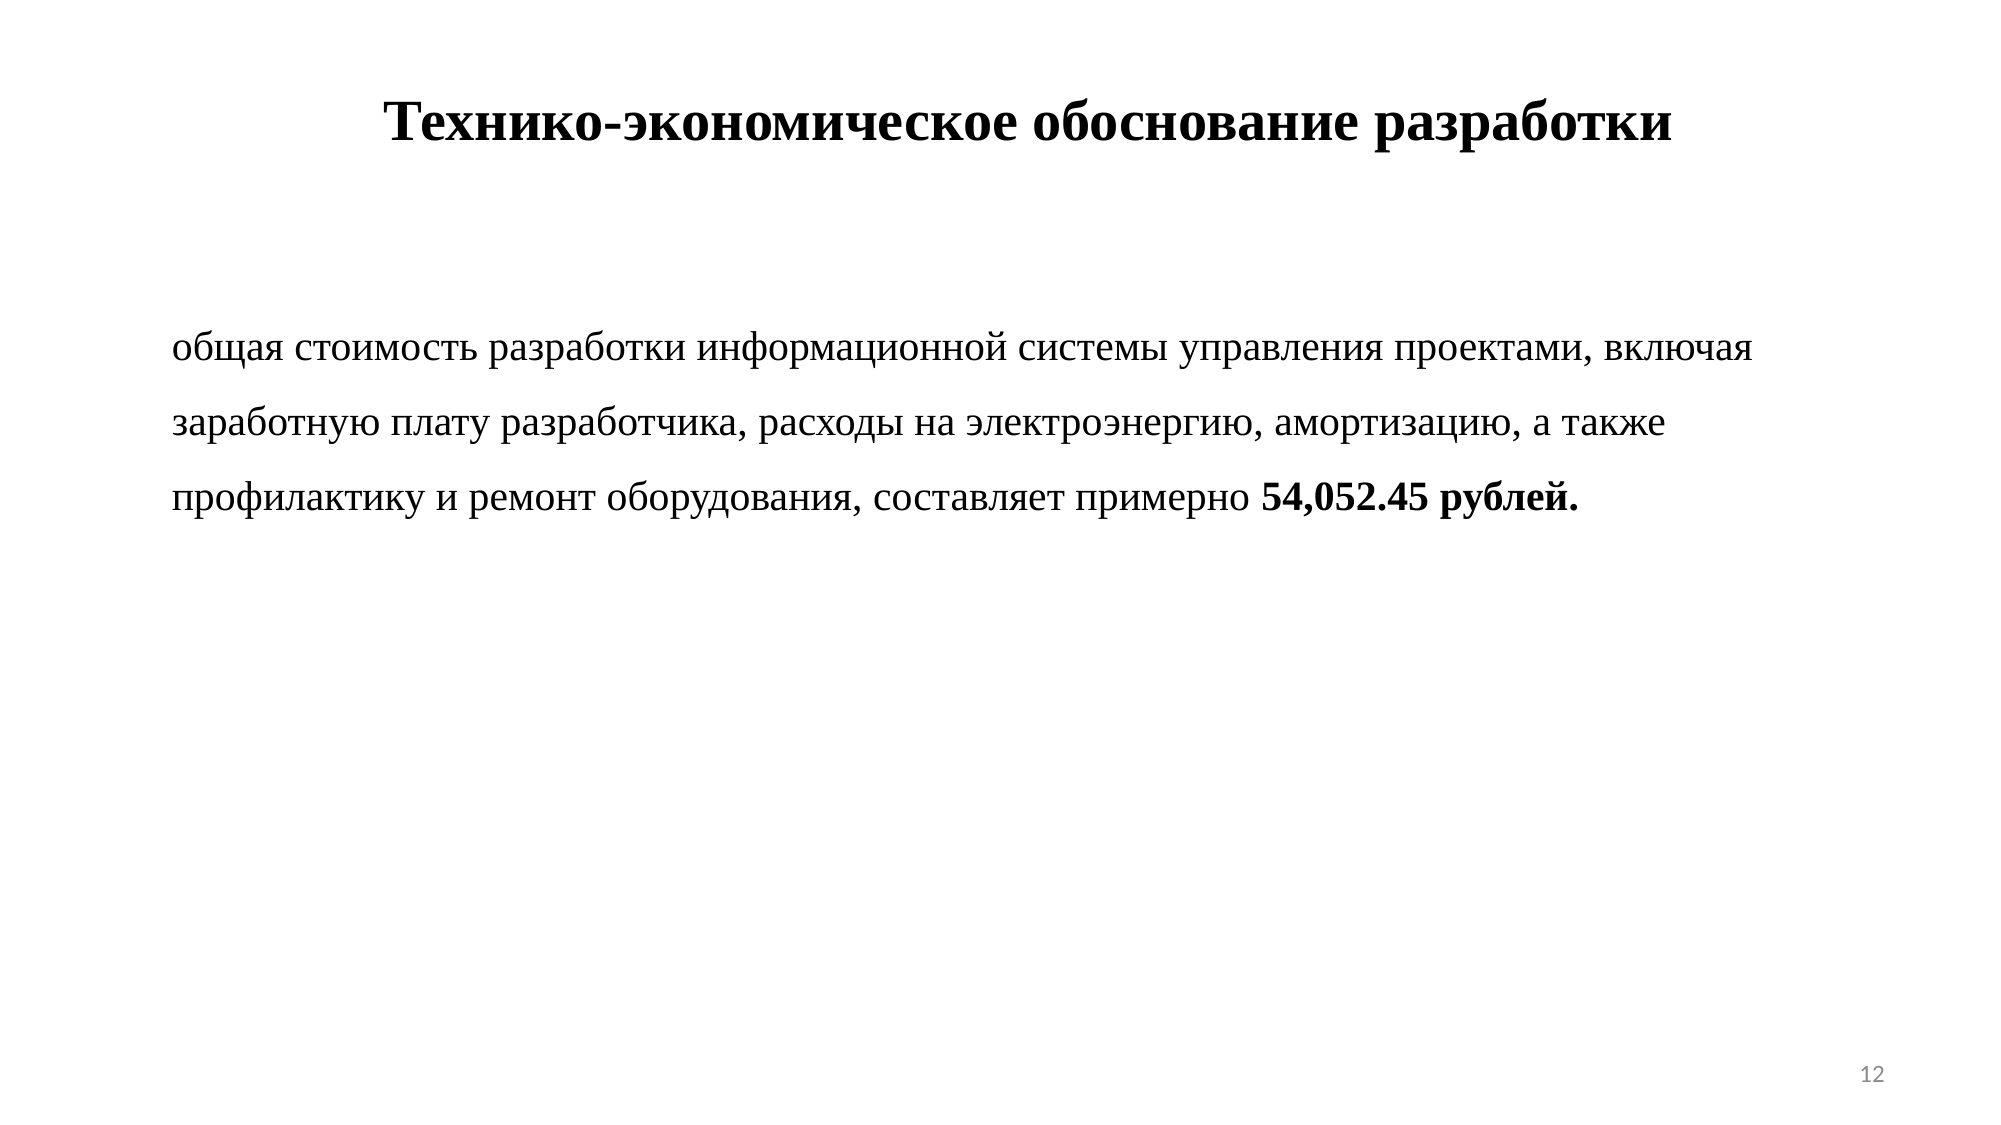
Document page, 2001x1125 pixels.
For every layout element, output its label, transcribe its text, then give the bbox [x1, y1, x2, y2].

slide_number 12 [1433, 1042, 1900, 1103]
title Технико-экономическое обоснование разработки [157, 45, 1900, 190]
text_box общая стоимость разработки информационной системы управления проектами, включая заработную плату разработчика, расходы на электроэнергию, амортизацию, а также профилактику и ремонт оборудования, составляет примерно 54,052.45 рублей. [157, 286, 1940, 526]
